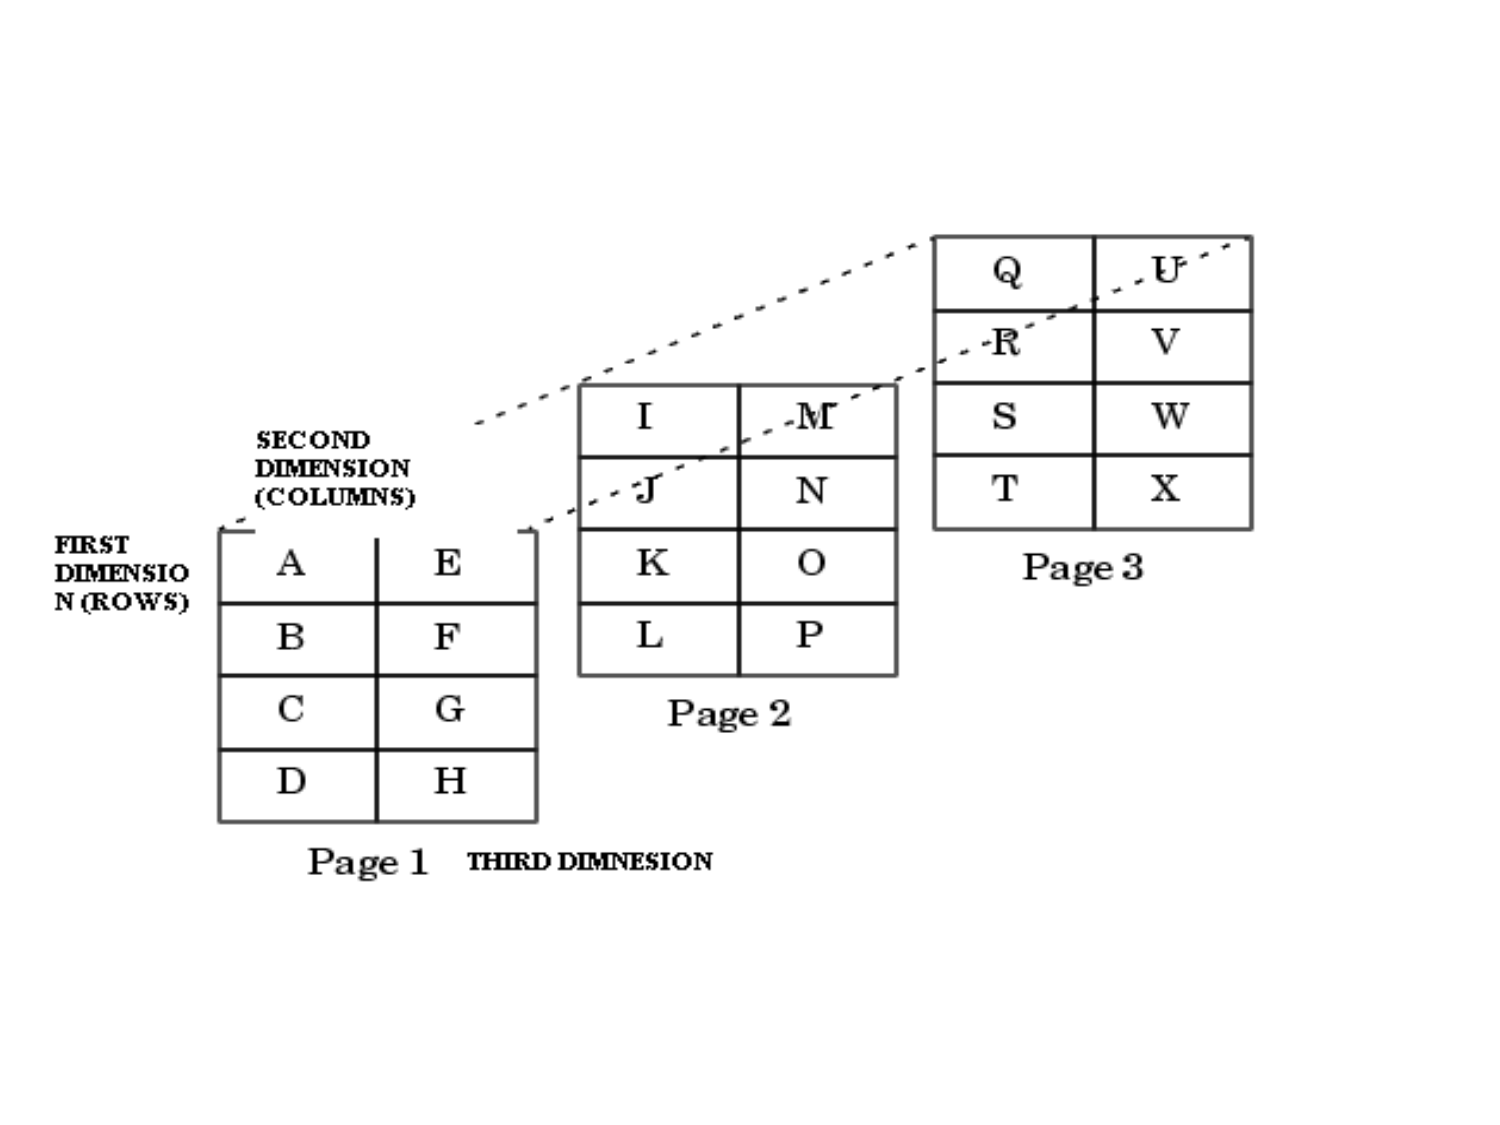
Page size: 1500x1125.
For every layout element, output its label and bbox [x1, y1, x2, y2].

picture [19, 174, 1451, 947]
